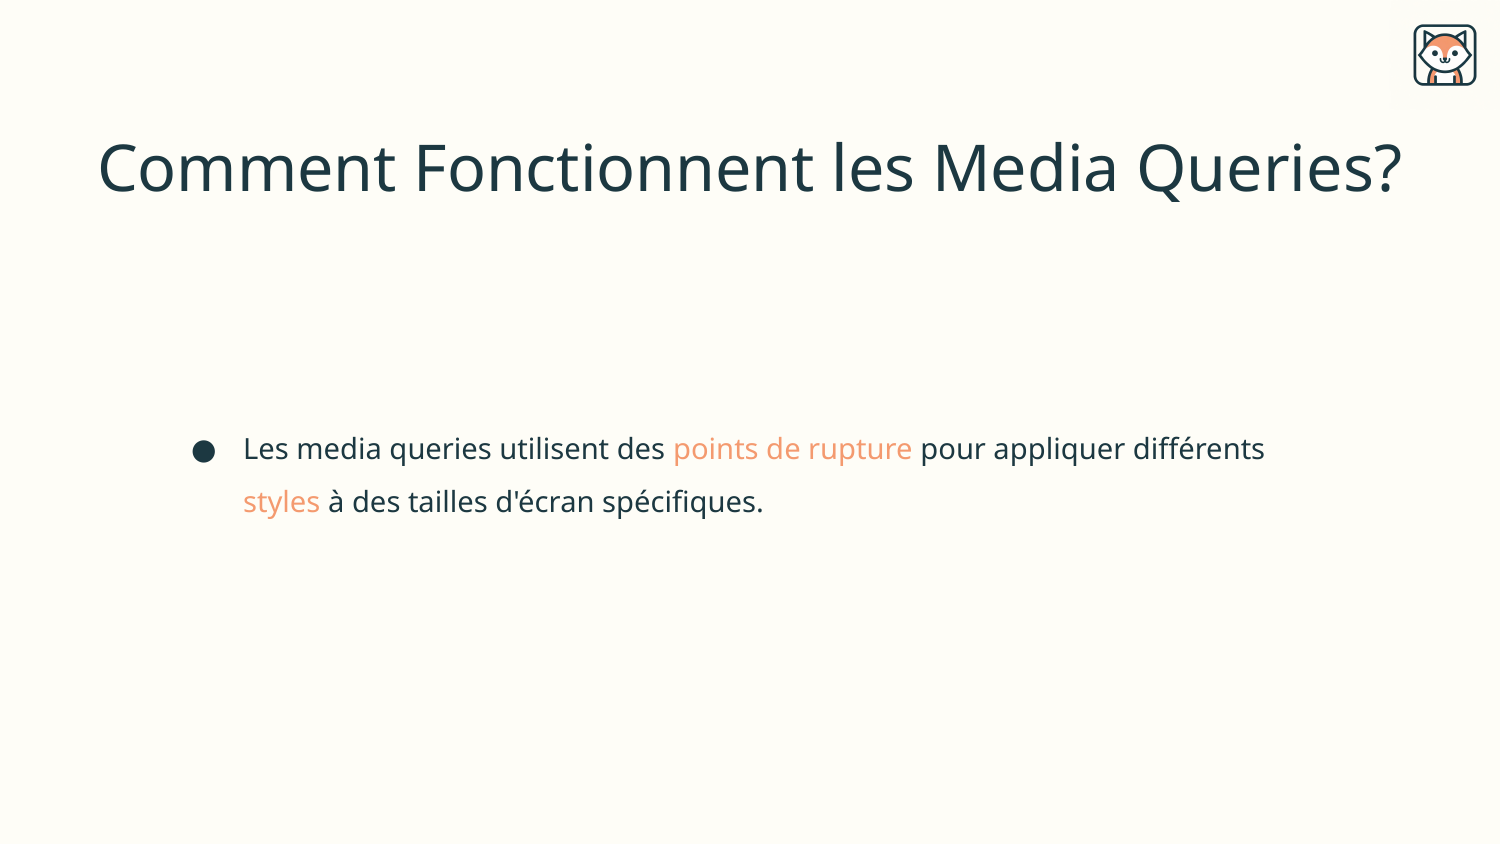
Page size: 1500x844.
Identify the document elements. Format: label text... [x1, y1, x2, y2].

title Comment Fonctionnent les Media Queries? [51, 84, 1449, 220]
text_box Les media queries utilisent des points de rupture pour appliquer différents styles à des tailles d'écran spécifiques. [153, 398, 1339, 533]
picture [1389, 0, 1500, 111]
